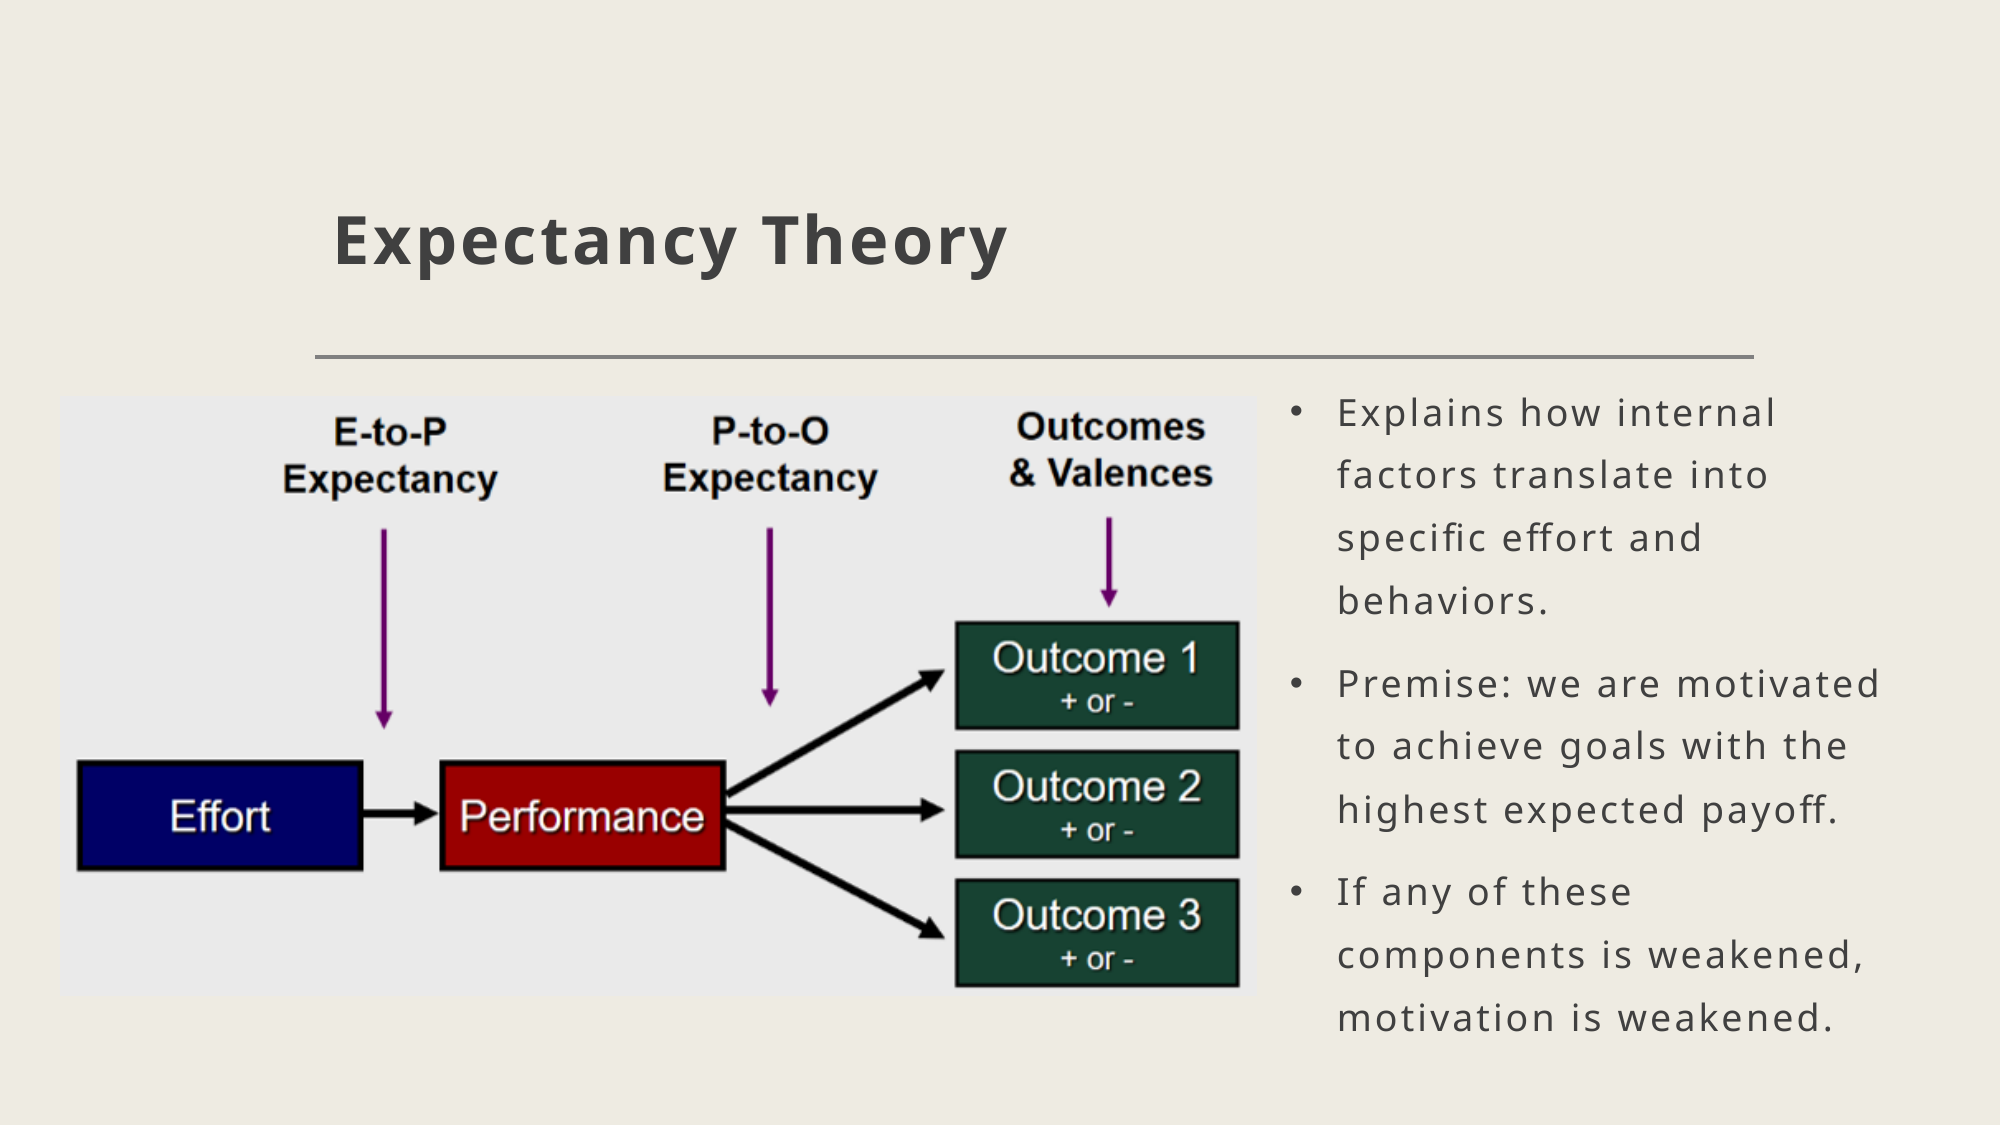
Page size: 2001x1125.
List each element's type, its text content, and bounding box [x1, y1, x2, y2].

title Expectancy Theory [315, 72, 1754, 294]
list Explains how internal factors translate into specific effort and behaviors. Premise: we are motivated to achieve goals with the highest expected payoff. If any of these components is weakened, motivation is weakened. [1271, 352, 1907, 1125]
picture [59, 396, 1257, 996]
